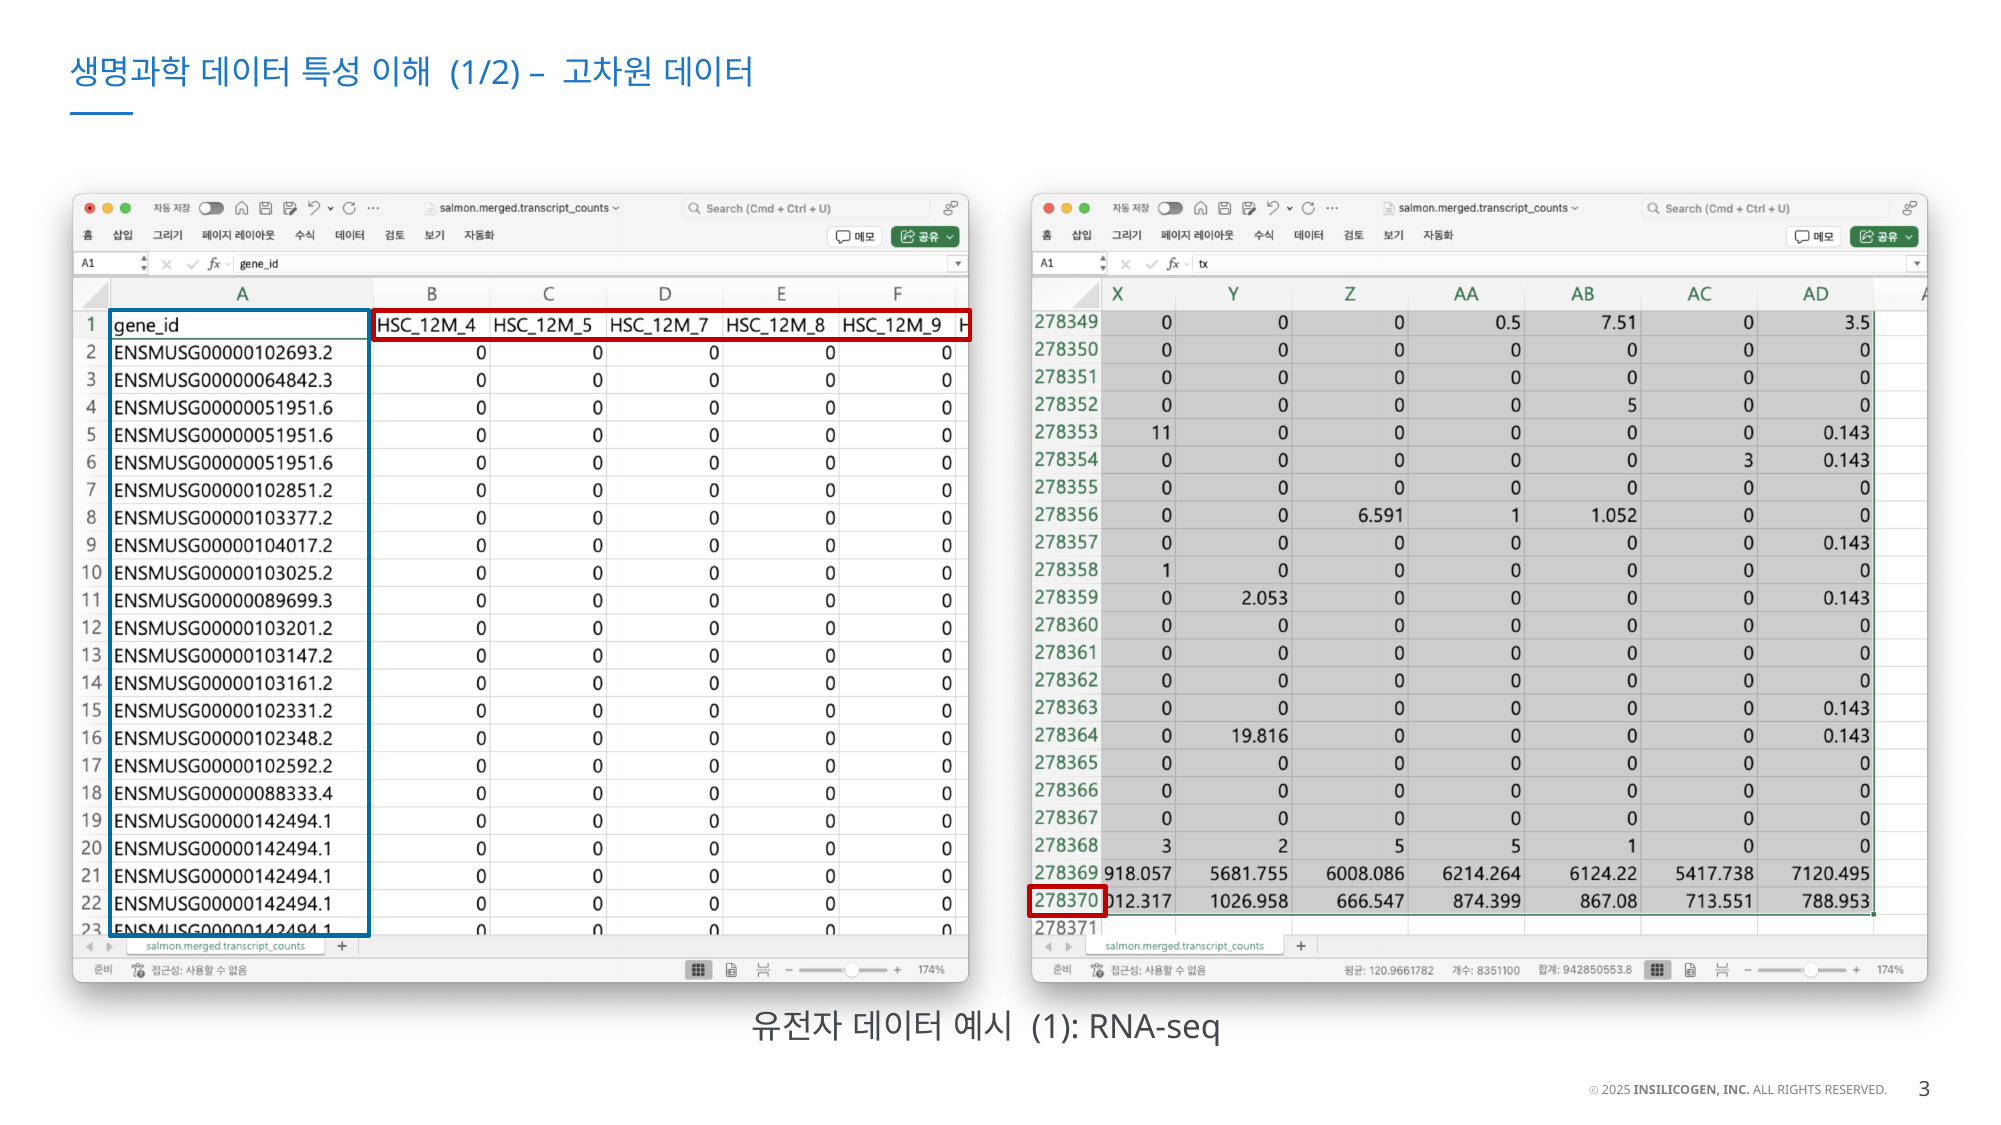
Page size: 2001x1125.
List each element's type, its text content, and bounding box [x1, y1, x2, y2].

picture [23, 160, 1977, 1048]
title 생명과학 데이터 특성 이해 (1/2) – 고차원 데이터 [69, 17, 1931, 126]
